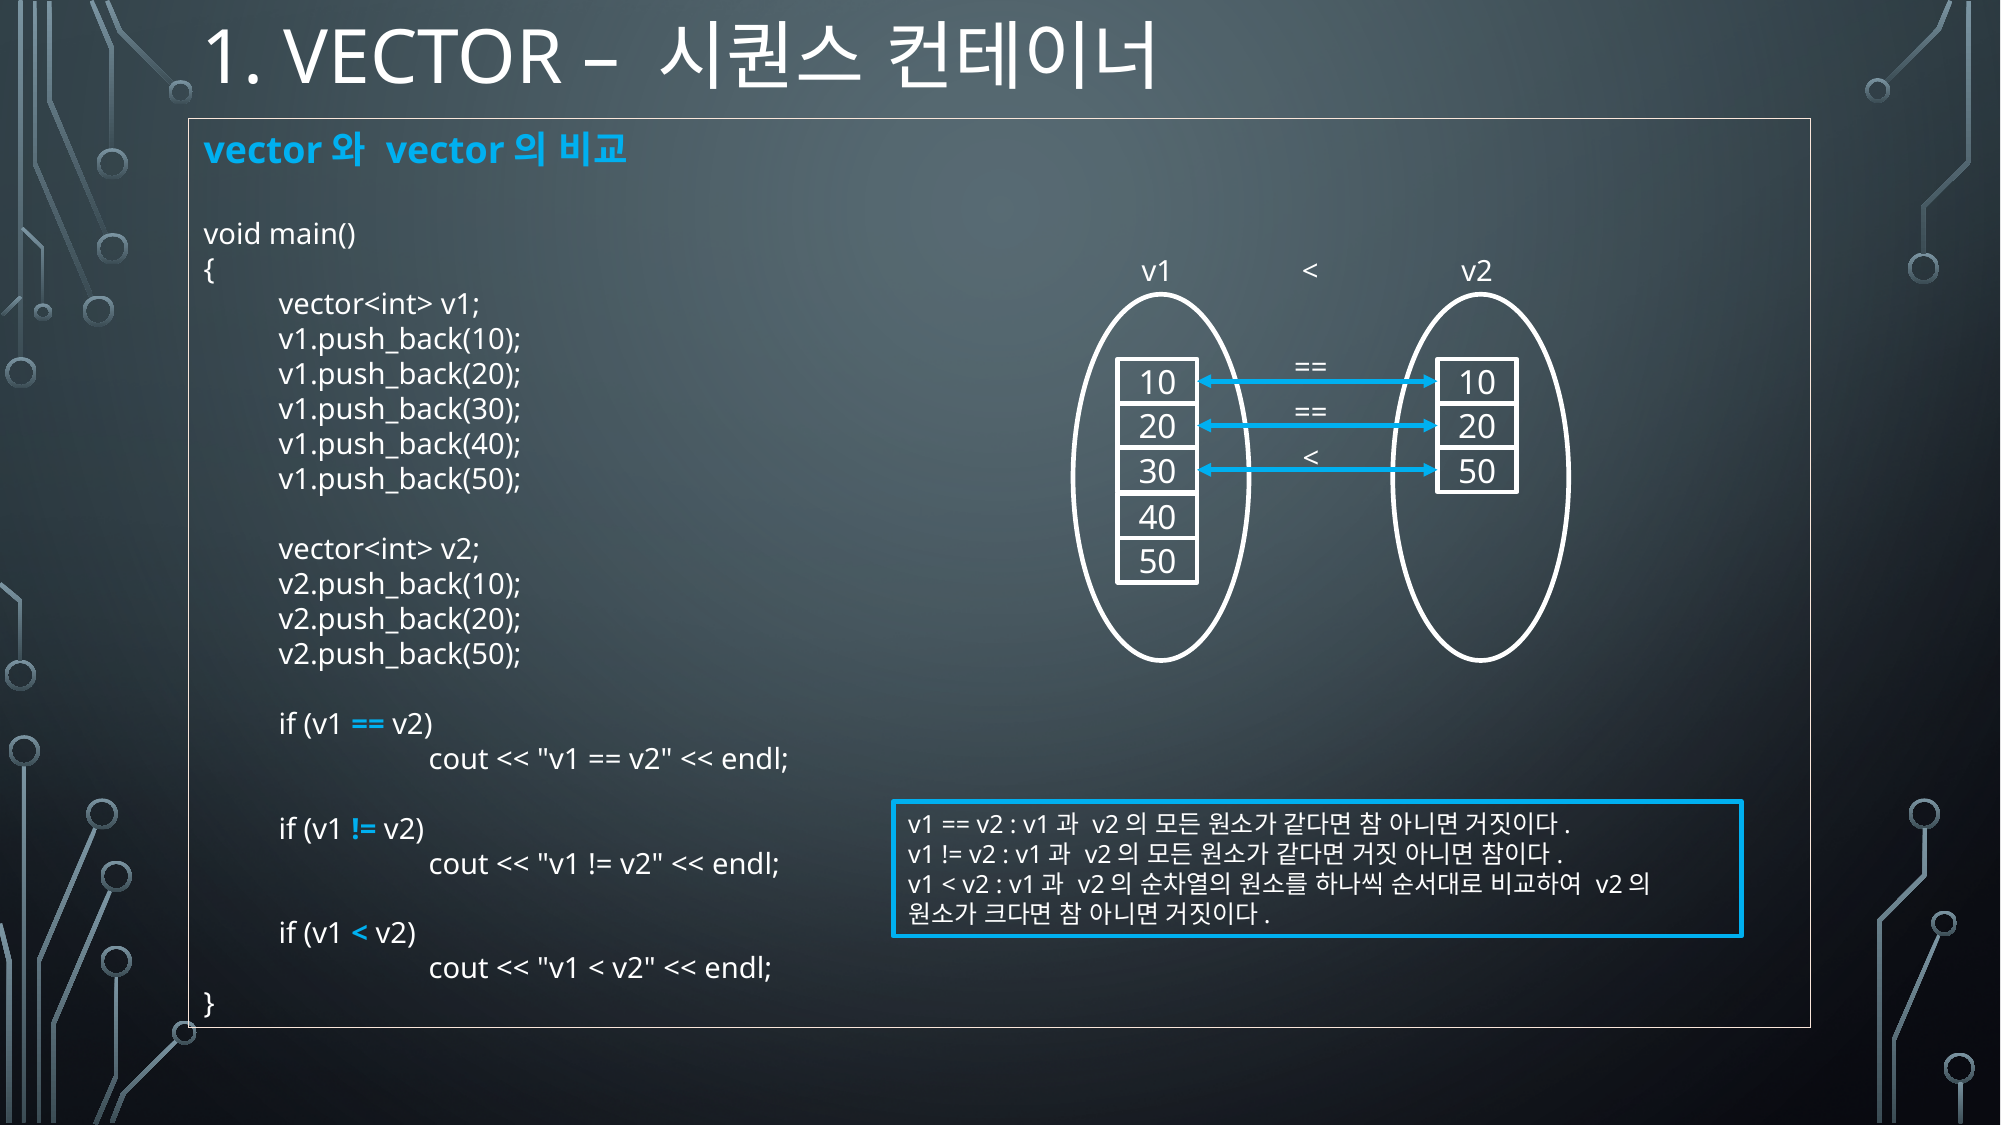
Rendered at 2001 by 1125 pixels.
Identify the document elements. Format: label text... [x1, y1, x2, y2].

text_box vector와 vector의 비교 void main() { vector<int> v1; v1.push_back(10); v1.push_back(20); v1.push_back(30); v1.push_back(40); v1.push_back(50); vector<int> v2; v2.push_back(10); v2.push_back(20); v2.push_back(50); if (v1 == v2) cout << "v1 == v2" << endl; if (v1 != v2) cout << "v1 != v2" << endl; if (v1 < v2) cout << "v1 < v2" << endl; } [188, 118, 1811, 1028]
title 1. Vector – 시퀀스 컨테이너 [186, 1, 1812, 119]
text_box v1 == v2 : v1과 v2의 모든 원소가 같다면 참 아니면 거짓이다. v1 != v2 : v1과 v2의 모든 원소가 같다면 거짓 아니면 참이다. v1 < v2 : v1과 v2의 순차열의 원소를 하나씩 순서대로 비교하여 v2의 원소가 크다면 참 아니면 거짓이다. [893, 801, 1742, 937]
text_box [1072, 244, 1569, 661]
